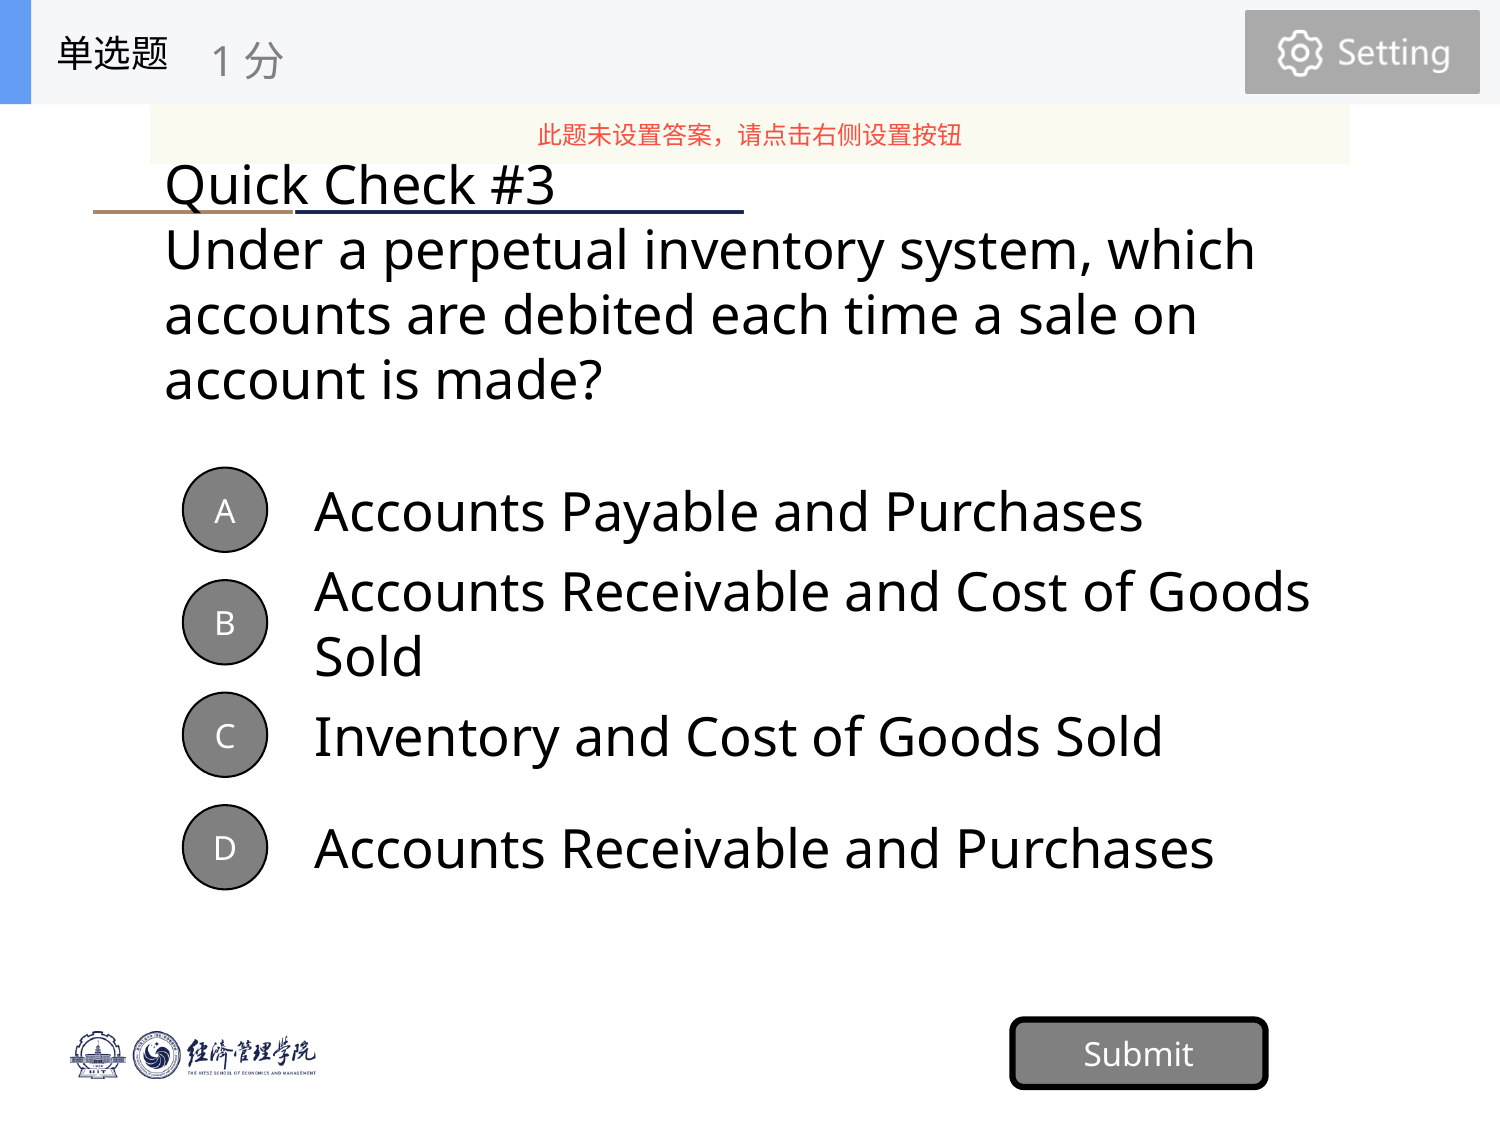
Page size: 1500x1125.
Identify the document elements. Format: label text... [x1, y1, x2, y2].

text_box A [180, 465, 270, 555]
picture [70, 1031, 316, 1079]
text_box B [180, 578, 270, 667]
picture [93, 210, 149, 214]
text_box D [180, 803, 270, 892]
text_box Inventory and Cost of Goods Sold [299, 681, 1350, 788]
picture [1245, 10, 1480, 94]
text_box Submit [1010, 1017, 1268, 1090]
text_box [0, 0, 1500, 105]
text_box 此题未设置答案，请点击右侧设置按钮 [149, 113, 1350, 165]
text_box Accounts Receivable and Purchases [299, 794, 1350, 900]
text_box Quick Check #3 Under a perpetual inventory system, which accounts are debited each time a sale on account is made? [149, 165, 1350, 456]
text_box Accounts Payable and Purchases [299, 456, 1350, 563]
text_box C [180, 690, 270, 780]
text_box Accounts Receivable and Cost of Goods Sold [299, 569, 1350, 675]
